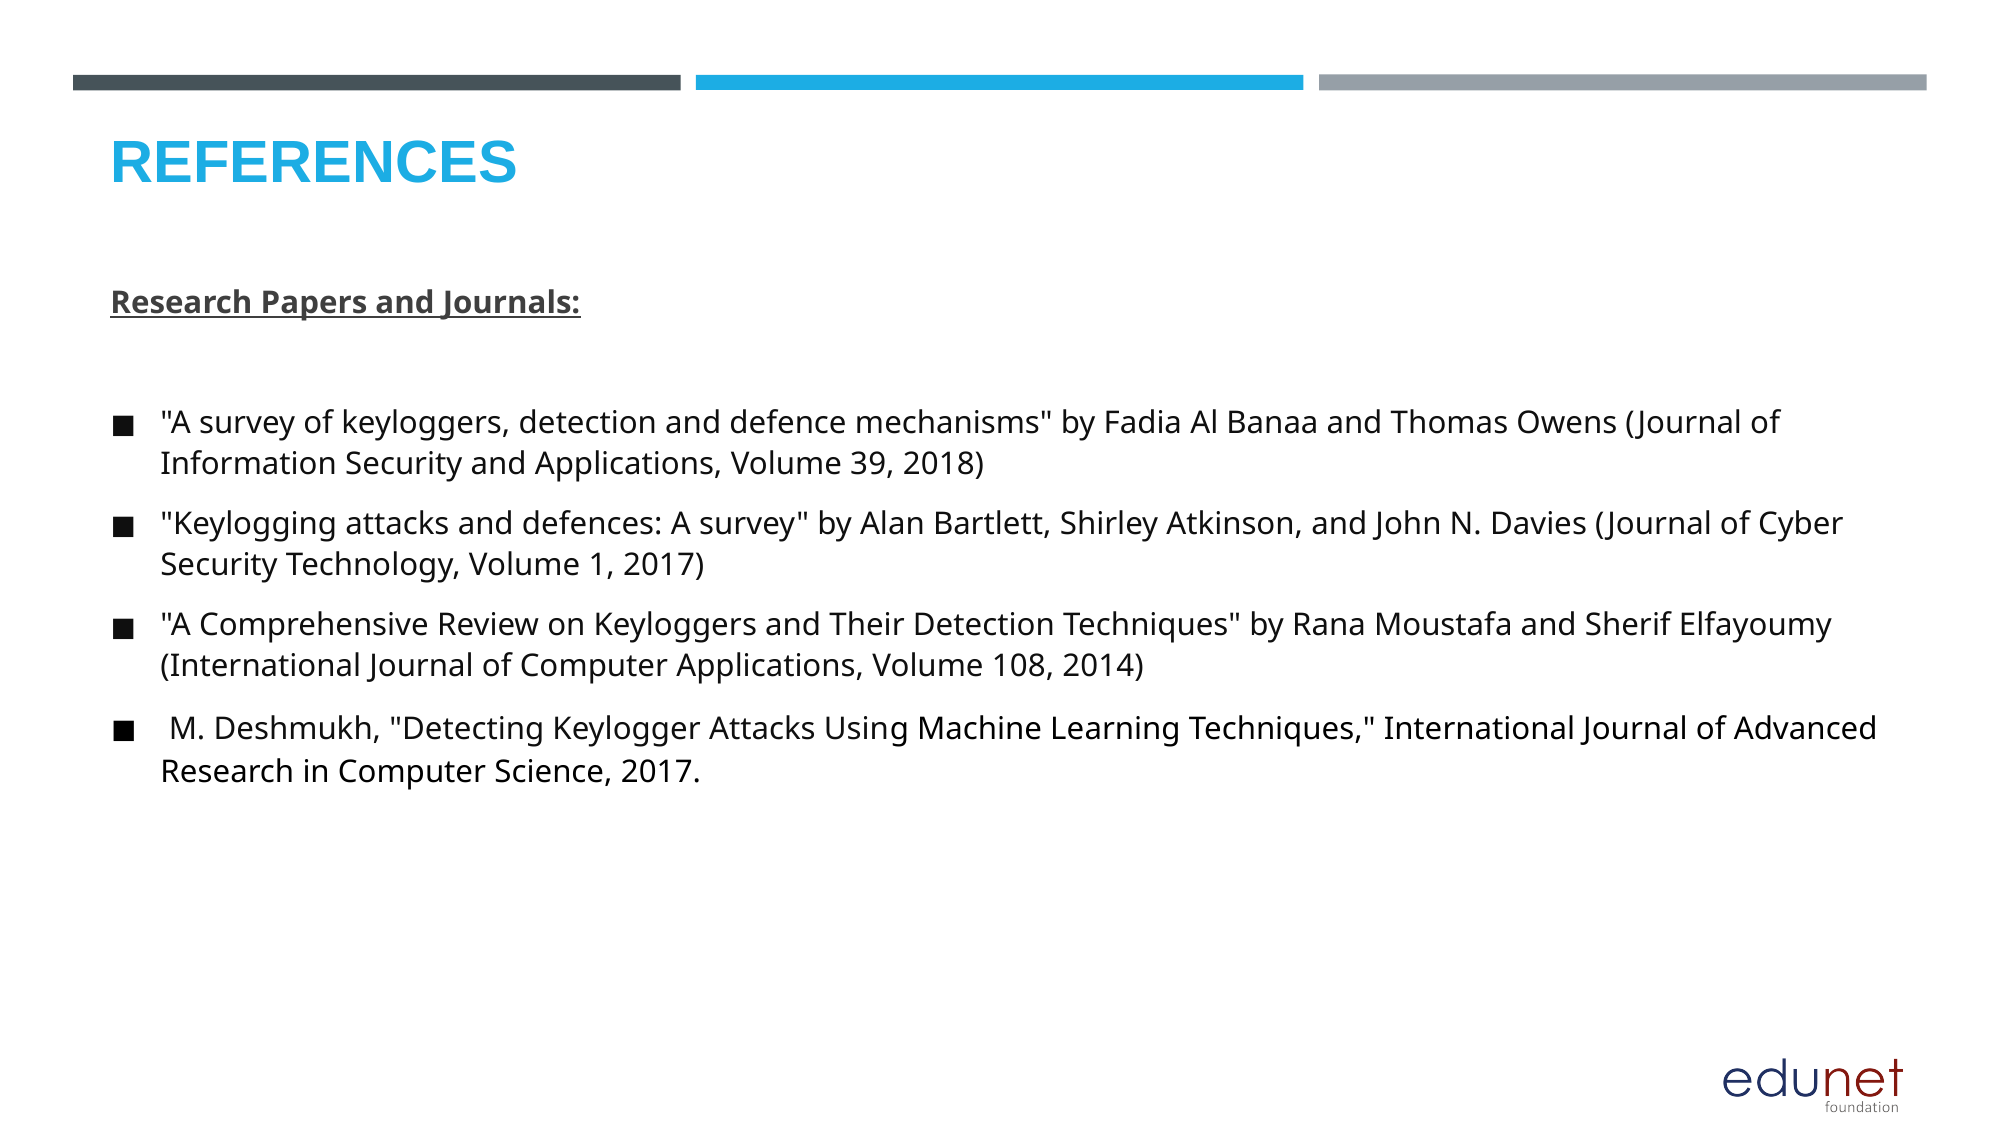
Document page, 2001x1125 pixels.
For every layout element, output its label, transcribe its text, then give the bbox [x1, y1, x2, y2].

picture [1719, 1056, 1905, 1116]
list Research Papers and Journals: "A survey of keyloggers, detection and defence mechanisms" by Fadia Al Banaa and Thomas Owens (Journal of Information Security and Applications, Volume 39, 2018) "Keylogging attacks and defences: A survey" by Alan Bartlett, Shirley Atkinson, and John N. Davies (Journal of Cyber Security Technology, Volume 1, 2017) "A Comprehensive Review on Keyloggers and Their Detection Techniques" by Rana Moustafa and Sherif Elfayoumy (International Journal of Computer Applications, Volume 108, 2014) M. Deshmukh, "Detecting Keylogger Attacks Using Machine Learning Techniques," International Journal of Advanced Research in Computer Science, 2017. [95, 213, 1905, 981]
title REFERENCES [95, 115, 1905, 203]
